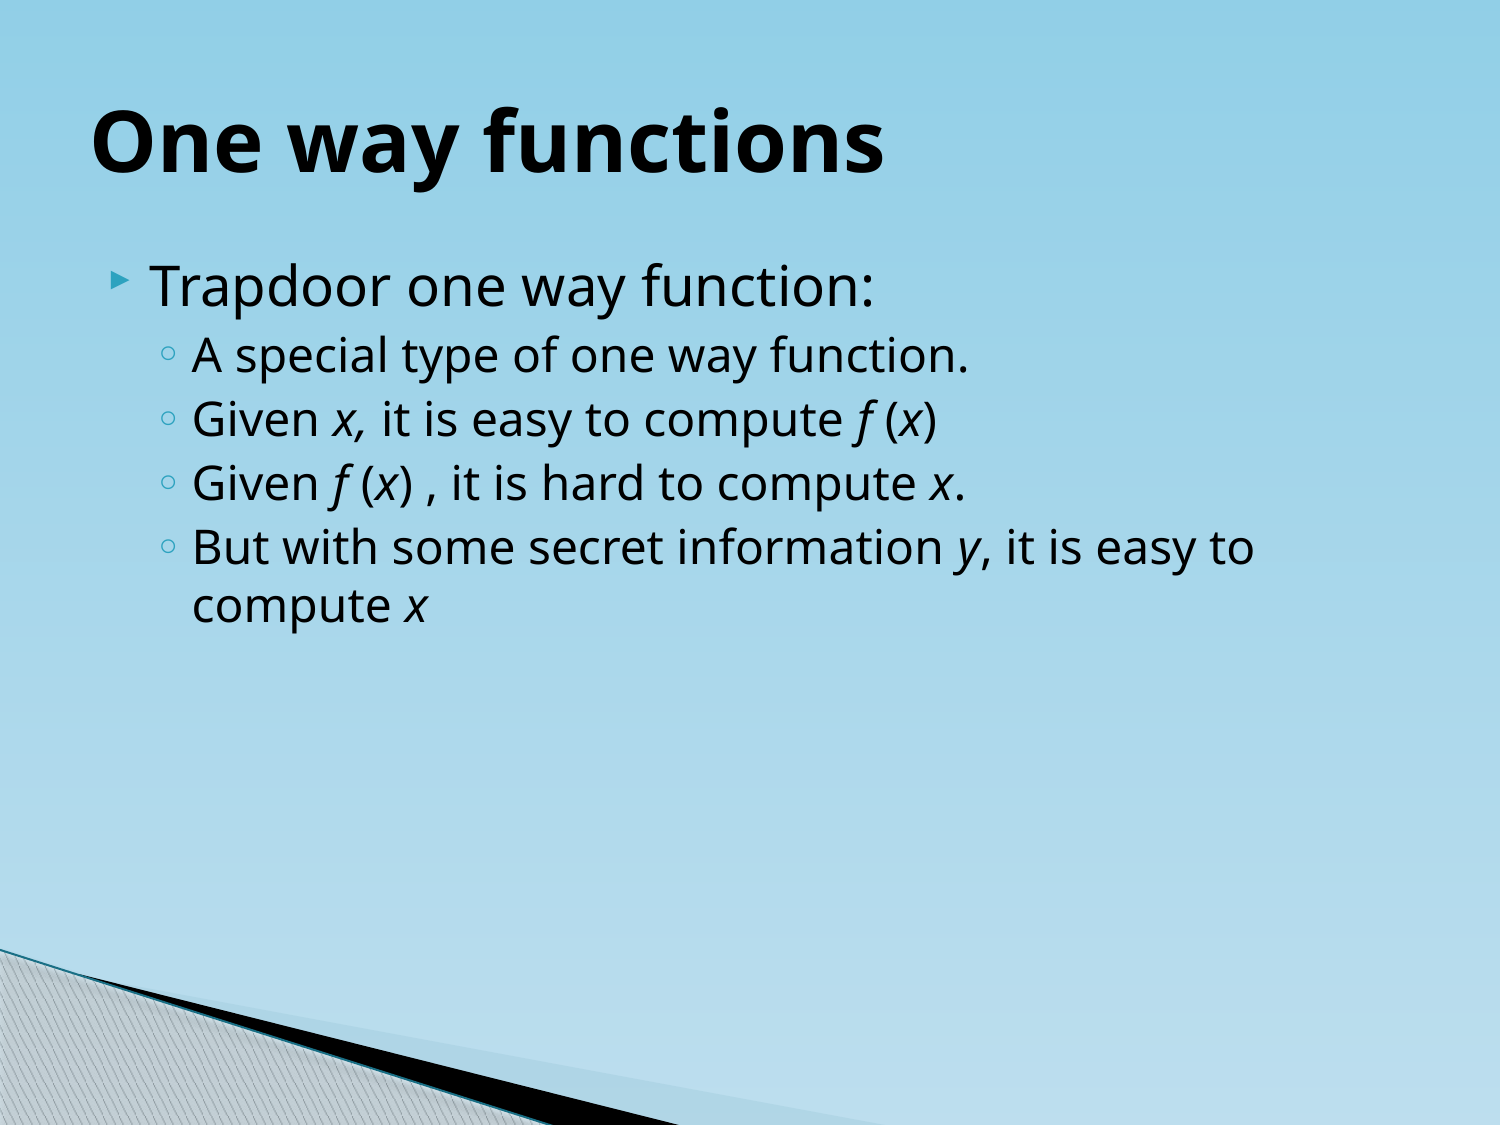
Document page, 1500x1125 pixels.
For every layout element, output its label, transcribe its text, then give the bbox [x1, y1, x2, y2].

list Trapdoor one way function: A special type of one way function. Given x, it is easy to compute f (x) Given f (x) , it is hard to compute x. But with some secret information y, it is easy to compute x [75, 243, 1459, 986]
title One way functions [75, 45, 1425, 233]
